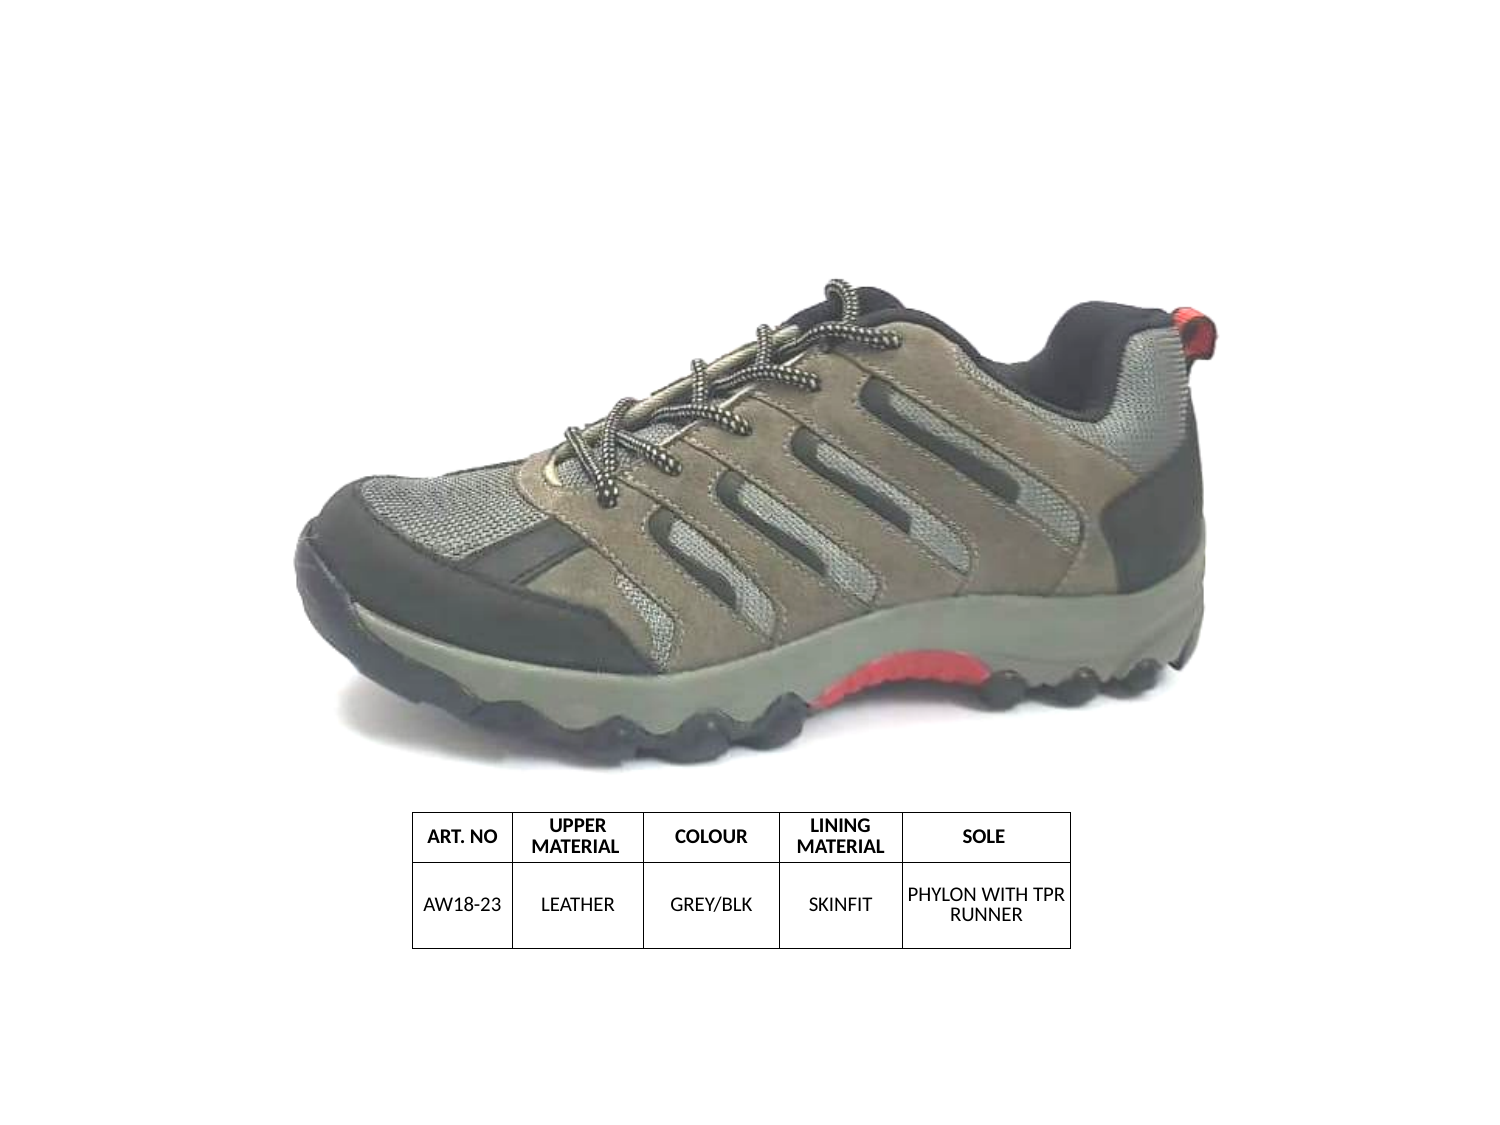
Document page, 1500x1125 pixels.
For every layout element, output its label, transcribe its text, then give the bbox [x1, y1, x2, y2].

table_header ART. NO [413, 837, 512, 862]
table_cell LEATHER [513, 863, 643, 948]
table_header COLOUR [644, 837, 779, 862]
table_cell SKINFIT [780, 863, 902, 948]
table_header SOLE [903, 837, 1070, 862]
table_cell PHYLON WITH TPR RUNNER [903, 863, 1070, 948]
picture [137, 149, 1329, 830]
table_cell AW18-23 [413, 863, 512, 948]
table_header UPPER MATERIAL [513, 837, 643, 862]
table_cell GREY/BLK [644, 863, 779, 948]
table_header LINING MATERIAL [780, 837, 902, 862]
